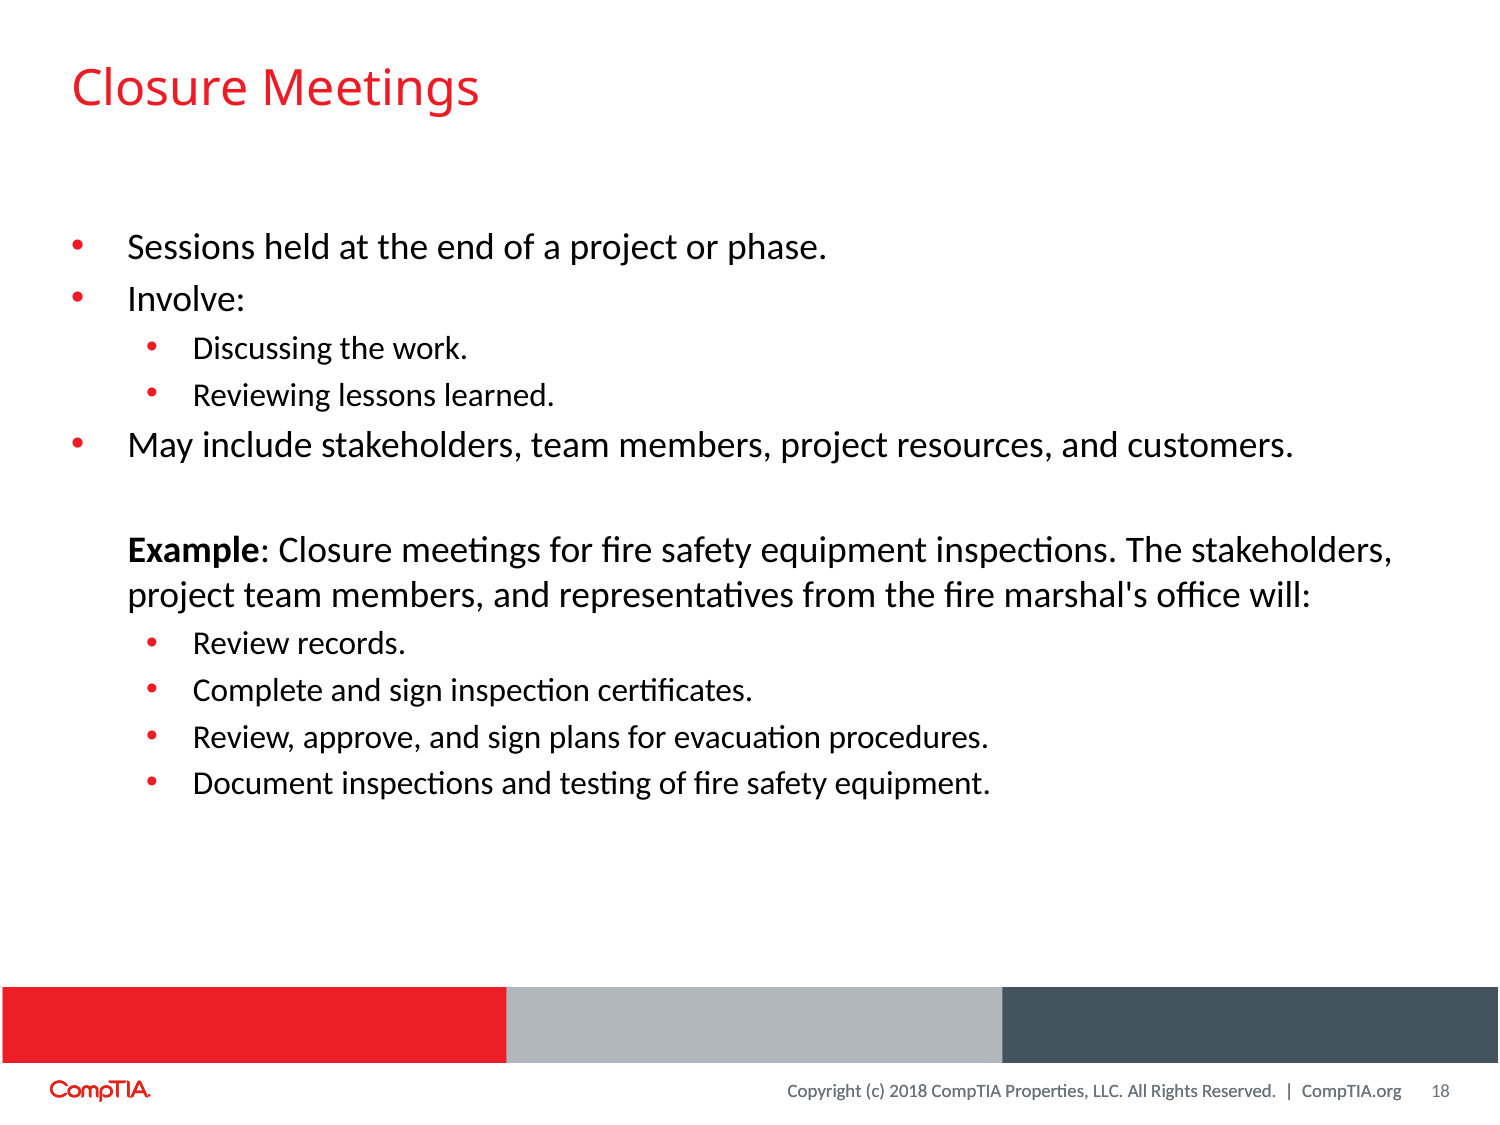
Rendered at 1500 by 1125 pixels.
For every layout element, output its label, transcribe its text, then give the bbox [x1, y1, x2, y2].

picture [0, 987, 1500, 1063]
slide_number 18 [1407, 1067, 1450, 1113]
title Closure Meetings [56, 16, 1444, 155]
list Sessions held at the end of a project or phase. Involve: Discussing the work. Reviewing lessons learned. May include stakeholders, team members, project resources, and customers. Example: Closure meetings for fire safety equipment inspections. The stakeholders, project team members, and representatives from the fire marshal's office will: Review records. Complete and sign inspection certificates. Review, approve, and sign plans for evacuation procedures. Document inspections and testing of fire safety equipment. [56, 214, 1444, 941]
